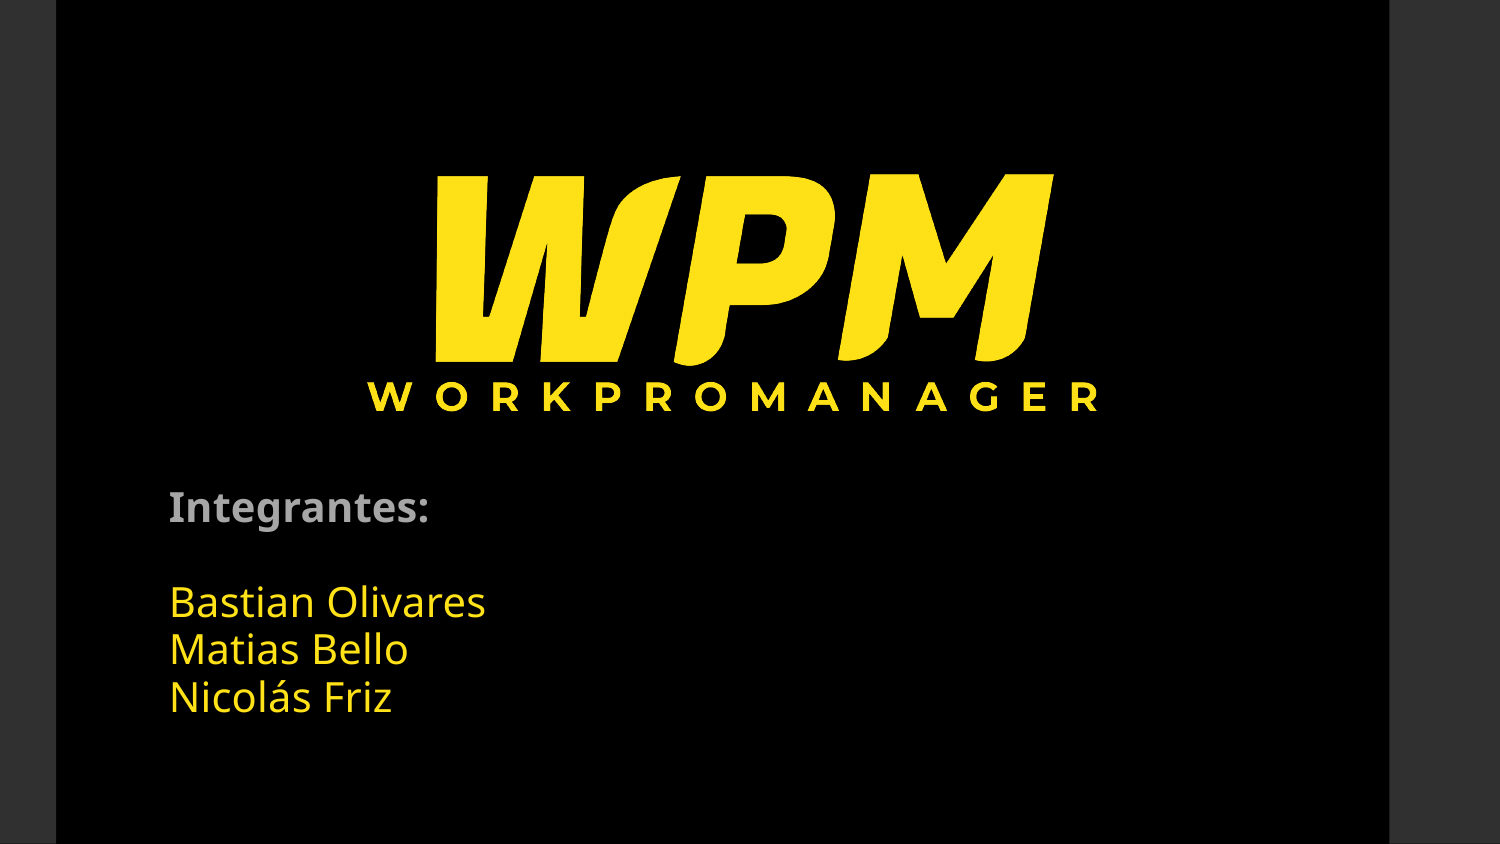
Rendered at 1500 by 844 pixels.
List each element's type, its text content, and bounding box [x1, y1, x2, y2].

picture [366, 174, 1099, 423]
subtitle Integrantes: Bastian Olivares Matias Bello Nicolás Friz [153, 469, 775, 548]
